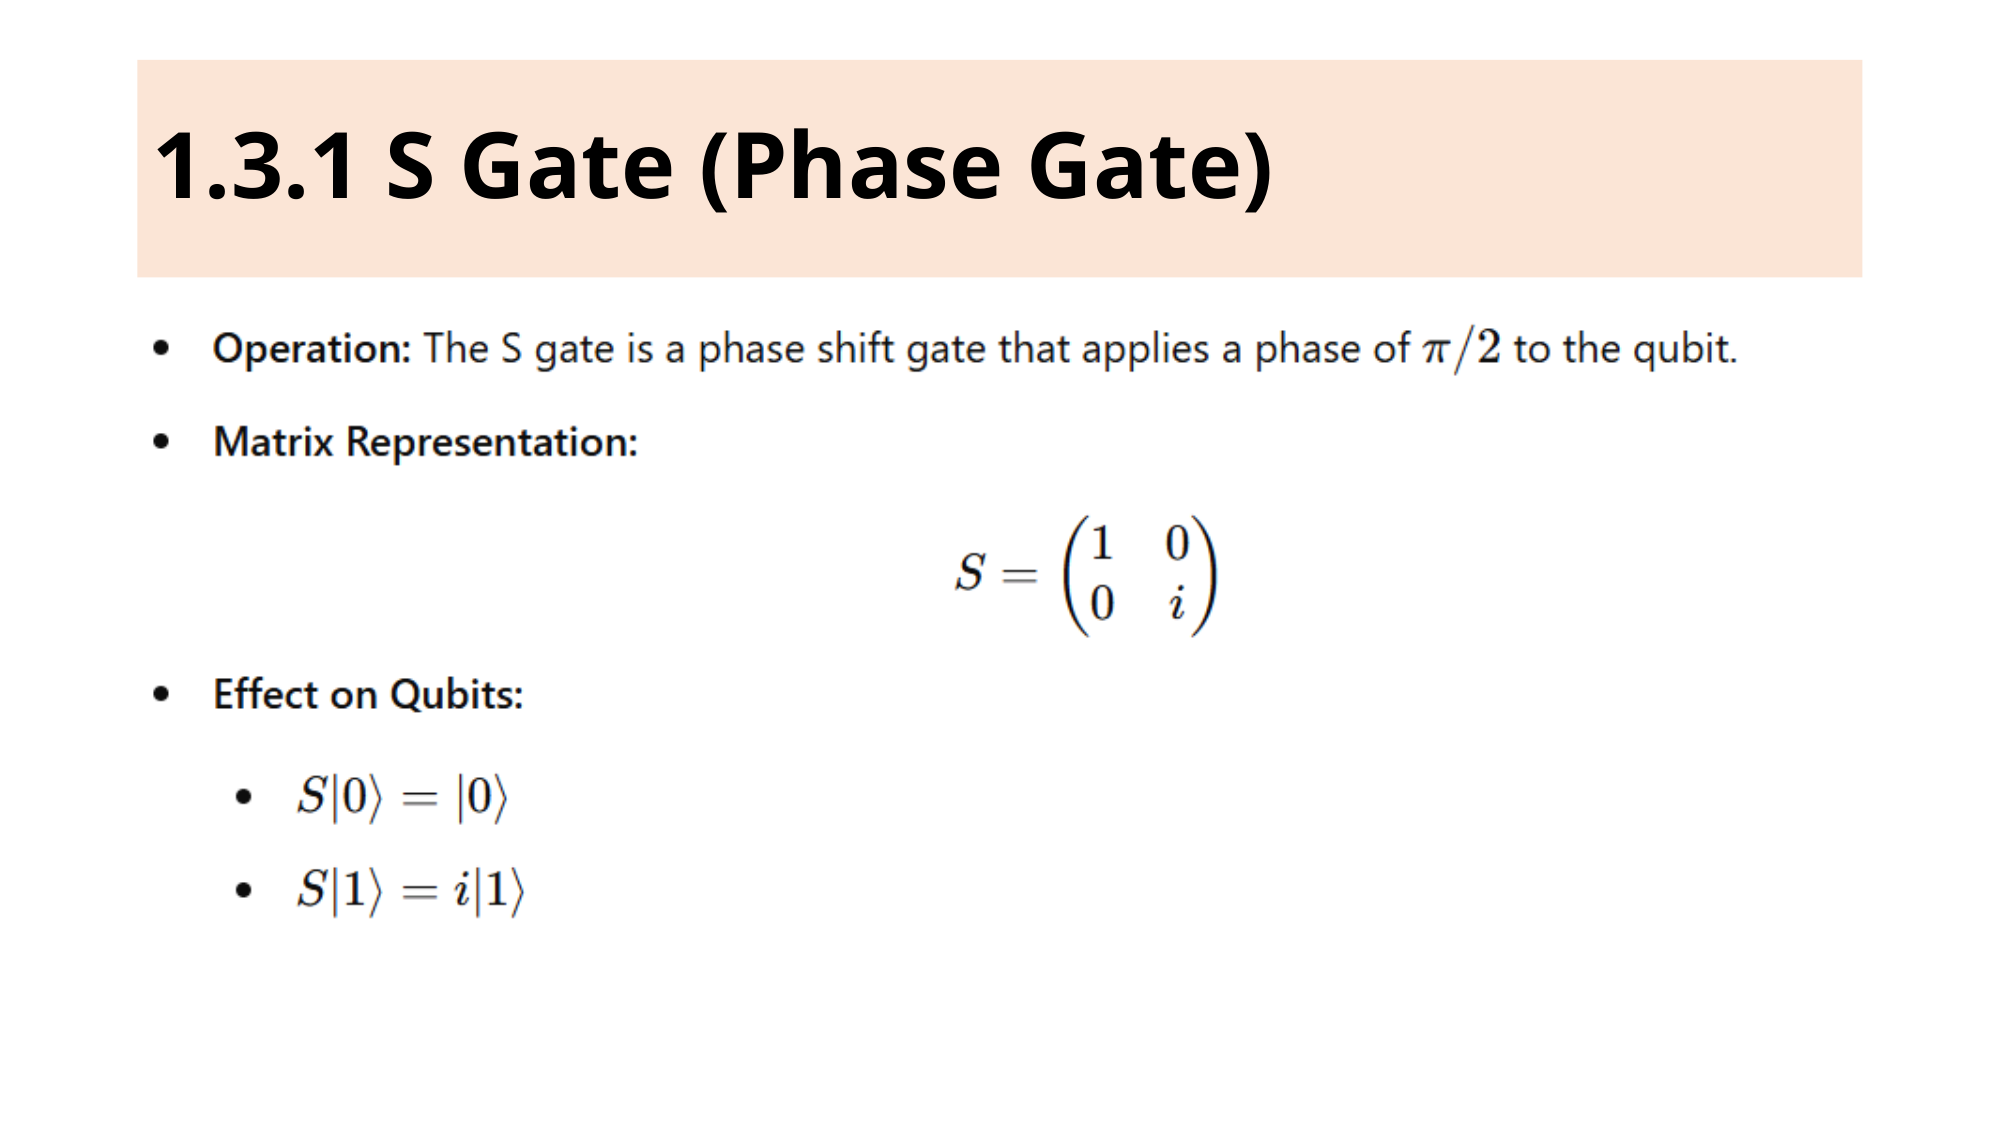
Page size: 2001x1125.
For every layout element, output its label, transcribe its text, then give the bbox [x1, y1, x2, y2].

picture [137, 315, 1787, 939]
title 1.3.1 S Gate (Phase Gate) [137, 59, 1863, 278]
